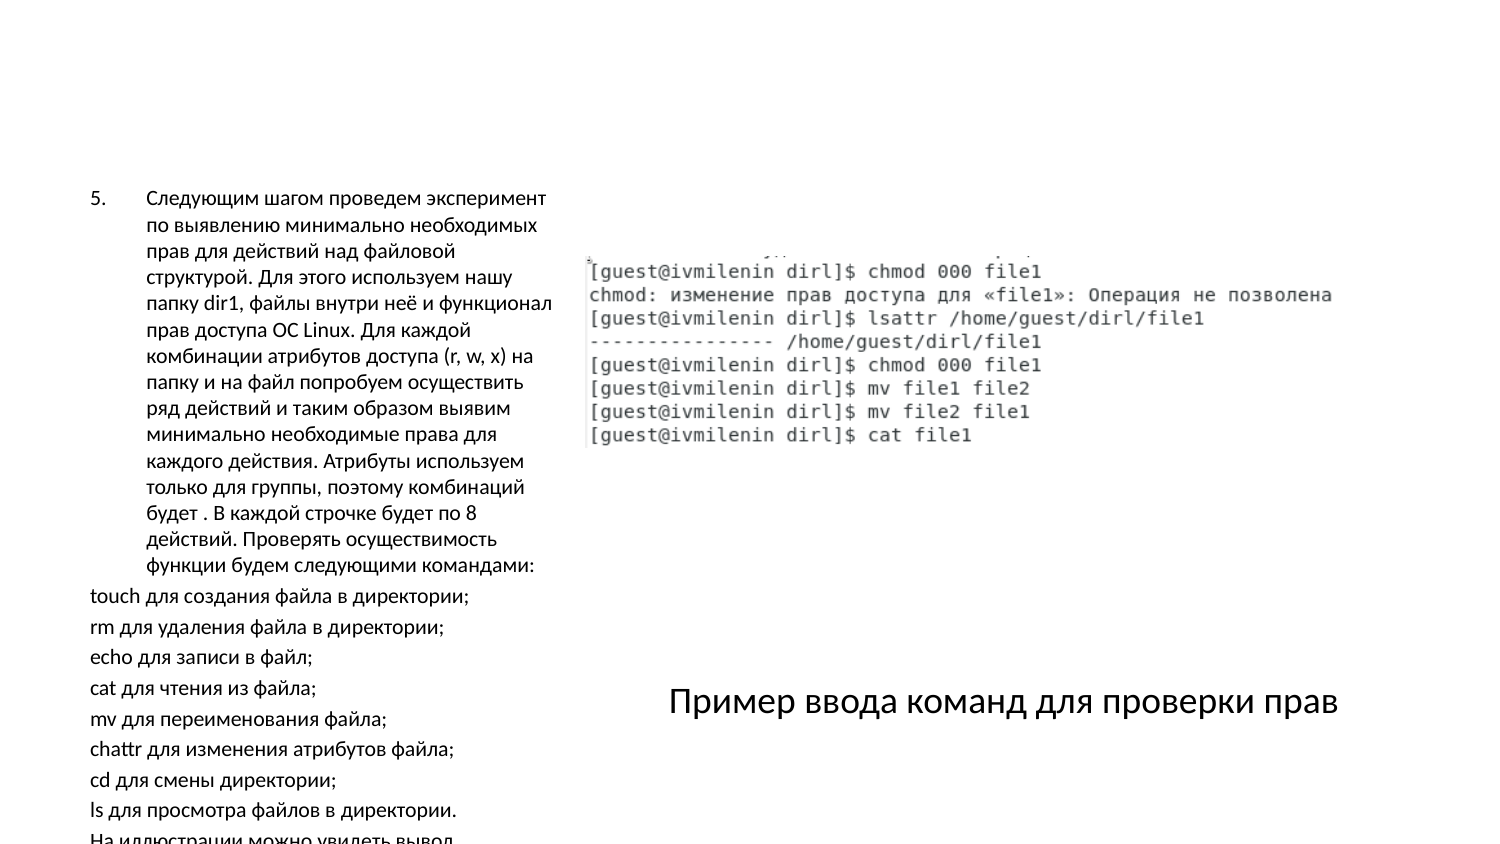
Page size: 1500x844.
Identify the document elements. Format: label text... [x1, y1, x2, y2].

picture [585, 255, 1424, 449]
text_box Пример ввода команд для проверки прав [585, 668, 1423, 753]
